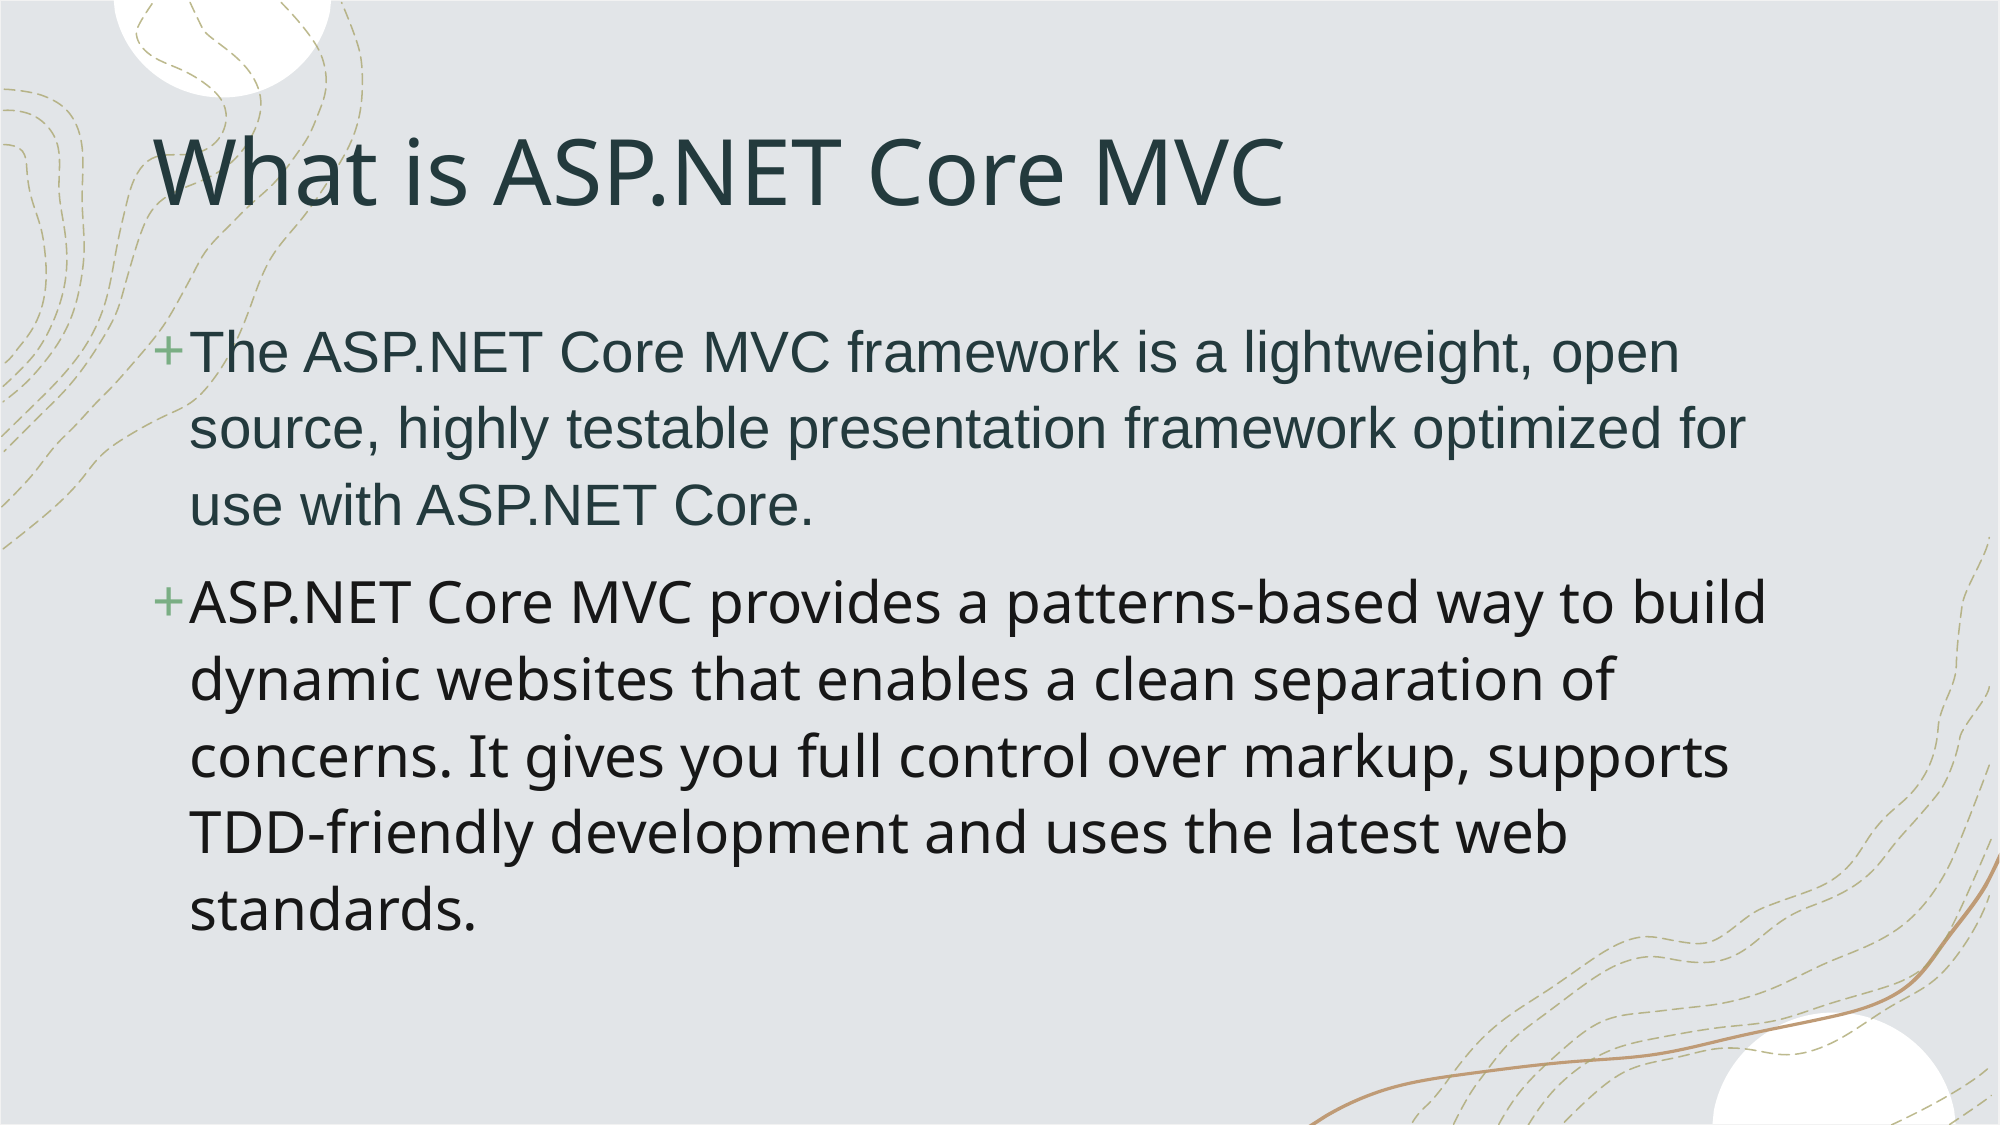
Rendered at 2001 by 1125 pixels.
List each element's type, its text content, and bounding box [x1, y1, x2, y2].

list The ASP.NET Core MVC framework is a lightweight, open source, highly testable presentation framework optimized for use with ASP.NET Core. ASP.NET Core MVC provides a patterns-based way to build dynamic websites that enables a clean separation of concerns. It gives you full control over markup, supports TDD-friendly development and uses the latest web standards. [137, 299, 1863, 1014]
title What is ASP.NET Core MVC [137, 59, 1863, 278]
